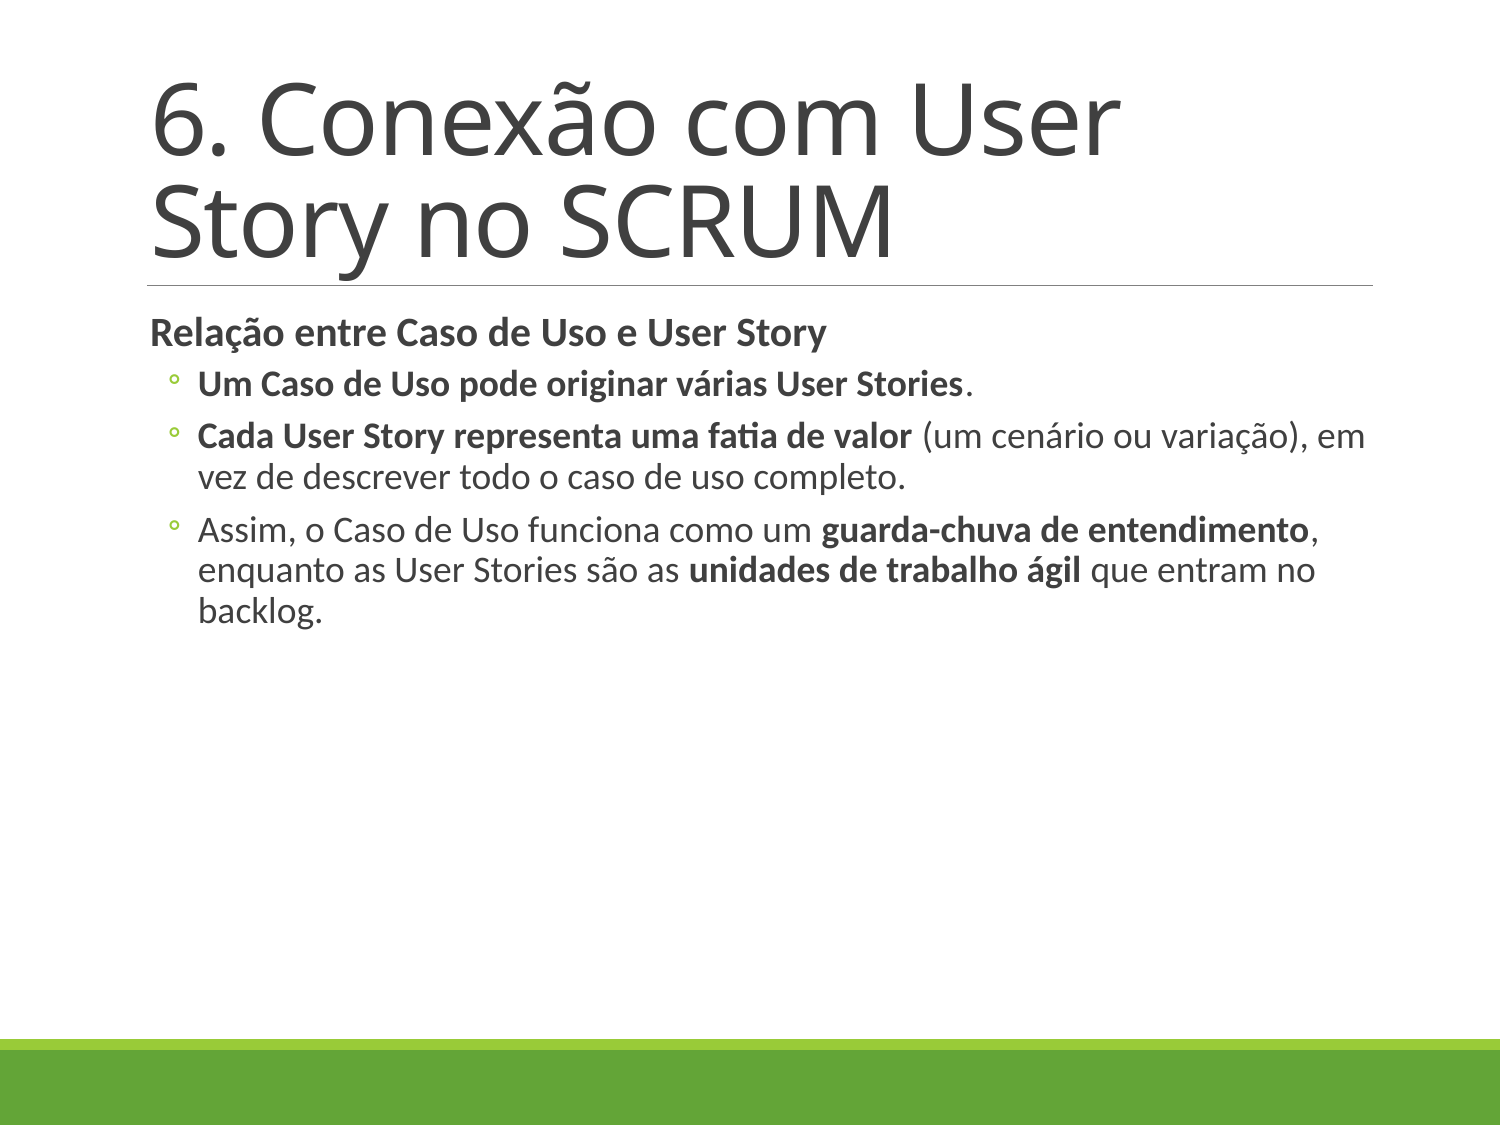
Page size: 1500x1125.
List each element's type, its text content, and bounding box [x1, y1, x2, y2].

title 6. Conexão com User Story no SCRUM [135, 47, 1373, 285]
list Relação entre Caso de Uso e User Story Um Caso de Uso pode originar várias User Stories. Cada User Story representa uma fatia de valor (um cenário ou variação), em vez de descrever todo o caso de uso completo. Assim, o Caso de Uso funciona como um guarda-chuva de entendimento, enquanto as User Stories são as unidades de trabalho ágil que entram no backlog. [135, 302, 1373, 963]
